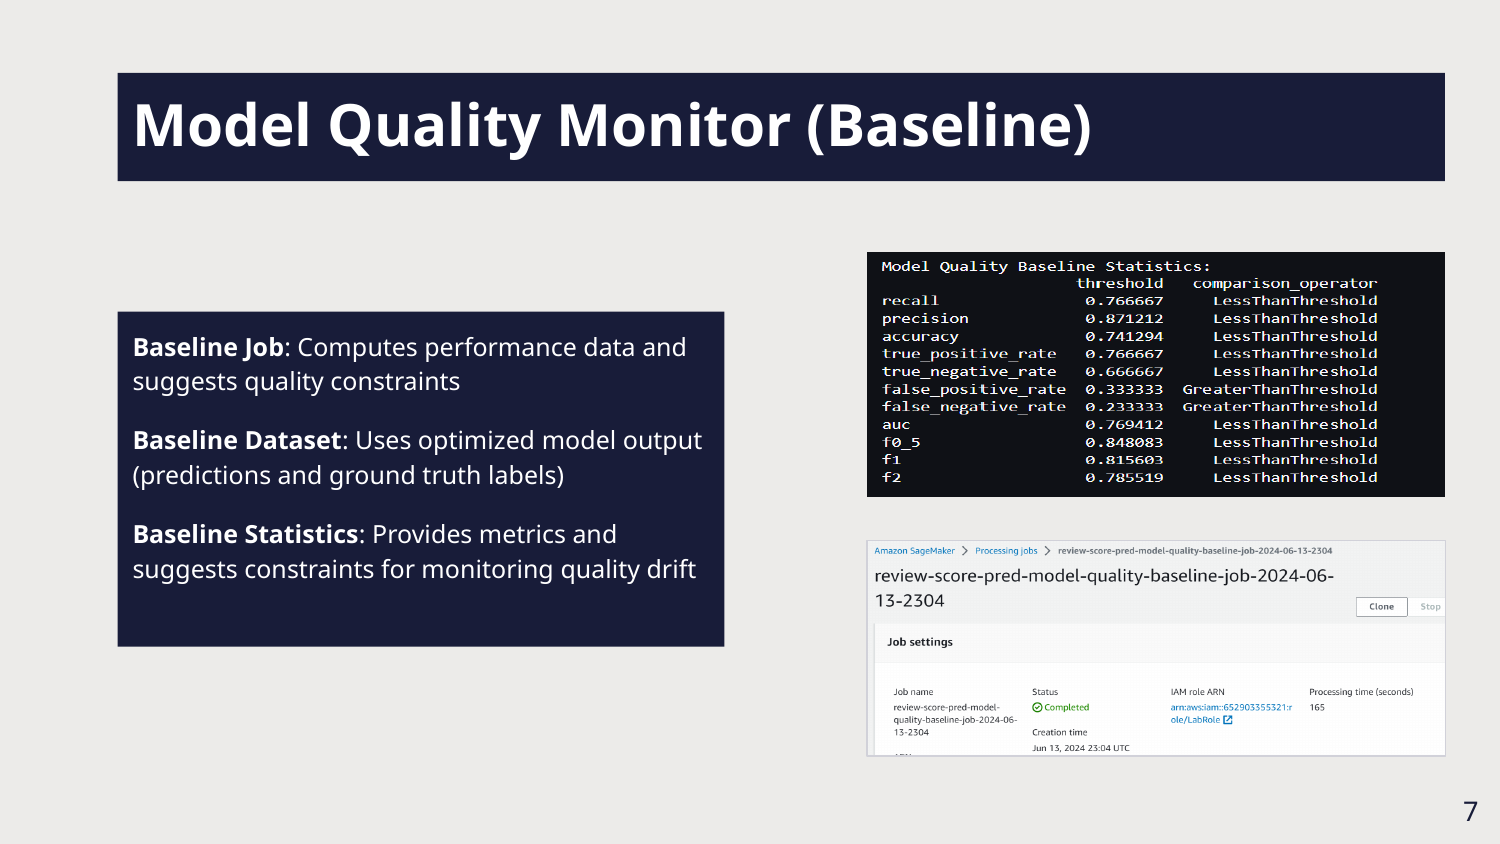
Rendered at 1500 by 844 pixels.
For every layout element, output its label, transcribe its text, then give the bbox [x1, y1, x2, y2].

picture [867, 252, 1446, 497]
picture [867, 540, 1446, 756]
list Baseline Job: Computes performance data and suggests quality constraints Baseline Dataset: Uses optimized model output (predictions and ground truth labels) Baseline Statistics: Provides metrics and suggests constraints for monitoring quality drift [117, 311, 725, 647]
slide_number 7 [1403, 779, 1494, 844]
title Model Quality Monitor (Baseline) [117, 72, 1445, 182]
